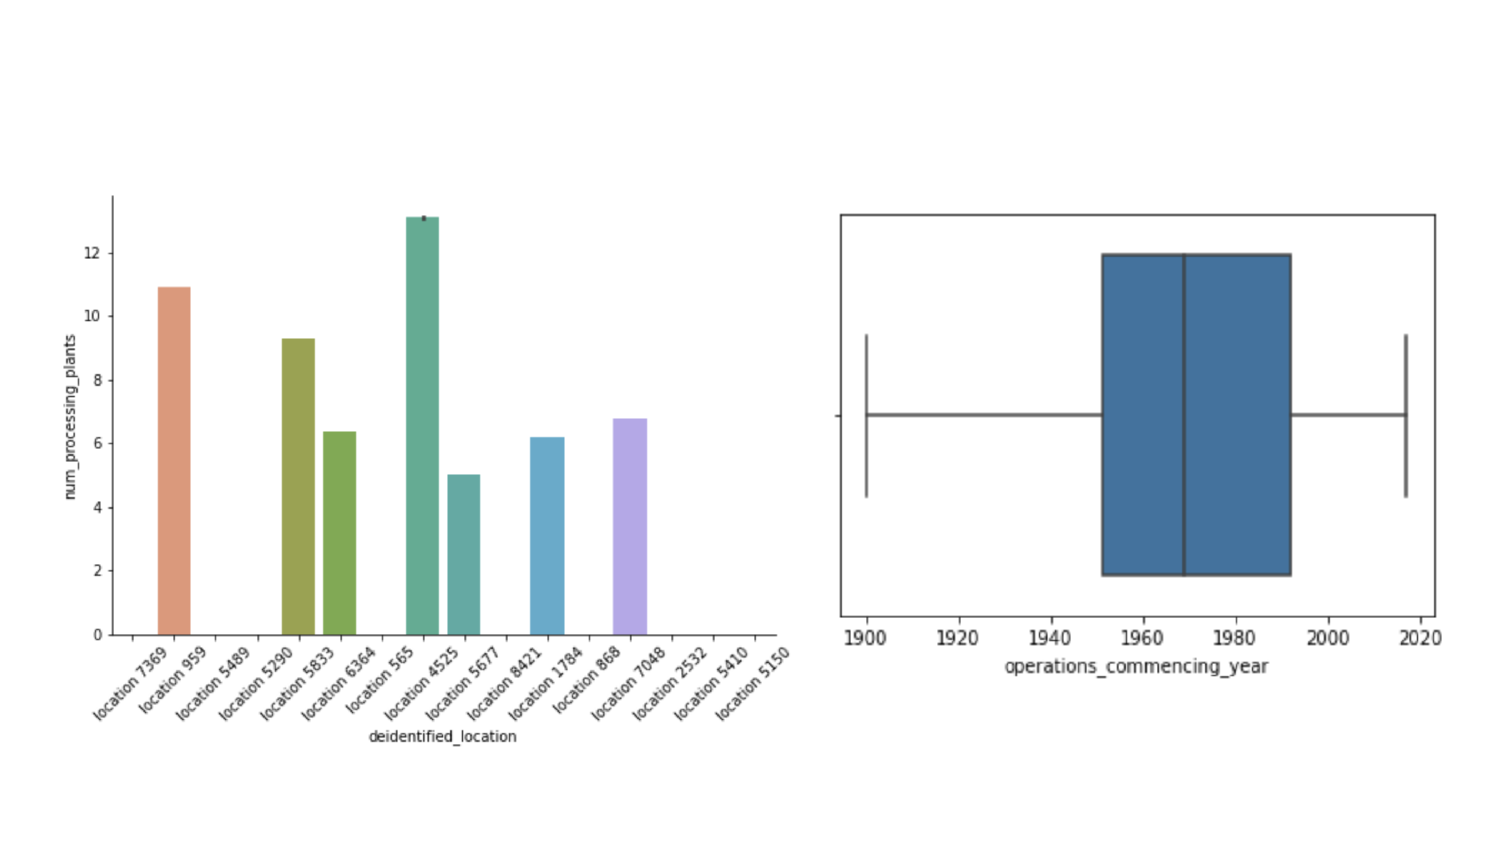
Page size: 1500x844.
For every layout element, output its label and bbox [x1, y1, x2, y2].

picture [818, 188, 1450, 687]
picture [50, 188, 799, 750]
